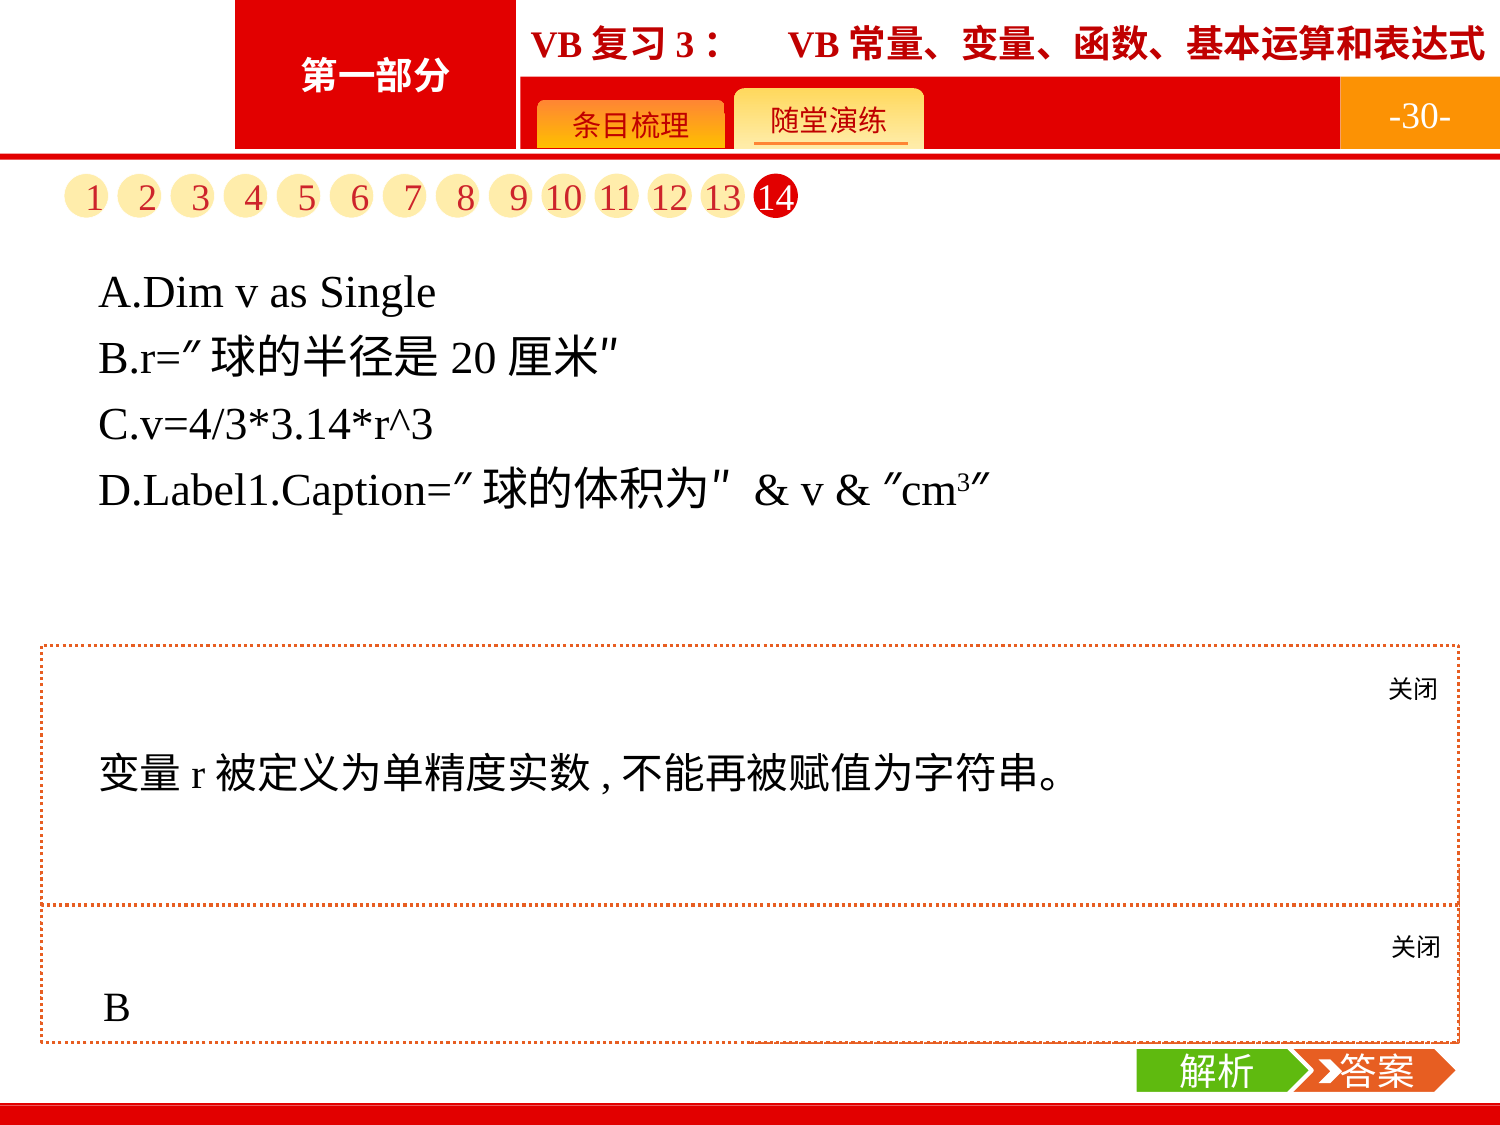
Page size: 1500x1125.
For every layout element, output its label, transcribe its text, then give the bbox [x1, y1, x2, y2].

text_box 13 [698, 171, 747, 221]
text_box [41, 644, 1459, 904]
text_box 8 [433, 171, 482, 221]
text_box 6 [327, 171, 376, 221]
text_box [41, 904, 1459, 1095]
text_box 10 [539, 171, 588, 221]
text_box 1 [62, 171, 111, 221]
text_box 14 [751, 171, 800, 221]
slide_number -30- [1340, 83, 1500, 144]
text_box A.Dim v as Single B.r=″球的半径是20厘米″ C.v=4/3*3.14*r^3 D.Label1.Caption=″球的体积为″ & v & ″cm3″ [83, 243, 1417, 522]
text_box 4 [221, 171, 270, 221]
text_box 5 [274, 171, 323, 221]
text_box 2 [115, 171, 164, 221]
text_box 12 [645, 171, 694, 221]
text_box 11 [592, 171, 641, 221]
text_box 9 [486, 171, 535, 221]
text_box 7 [380, 171, 429, 221]
text_box 3 [168, 171, 217, 221]
